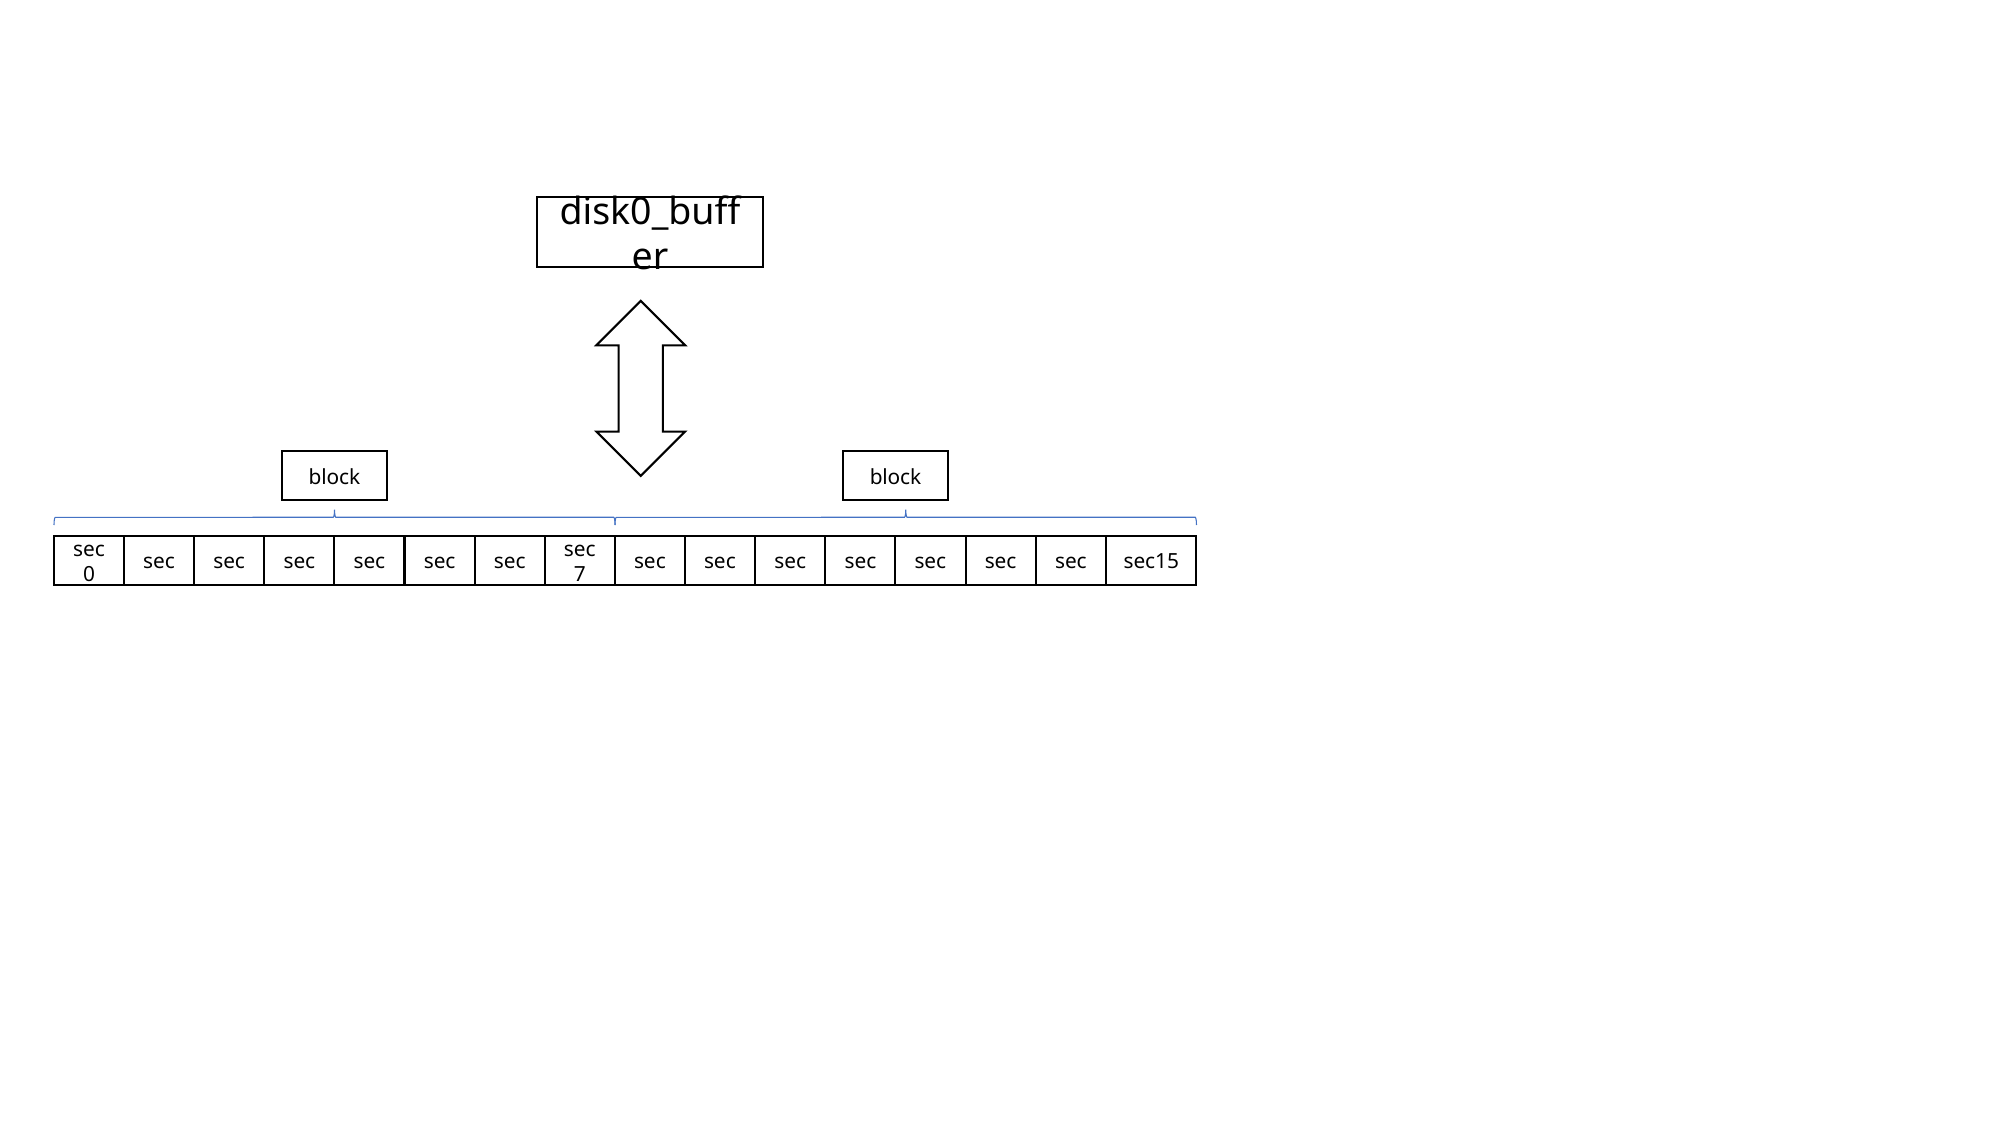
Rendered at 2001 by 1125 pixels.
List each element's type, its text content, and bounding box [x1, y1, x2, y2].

text_box sec15 [1105, 535, 1197, 586]
text_box sec [684, 535, 754, 586]
text_box [614, 509, 1198, 526]
text_box sec [333, 535, 403, 586]
text_box sec [263, 535, 333, 586]
text_box sec [824, 535, 894, 586]
text_box sec [894, 535, 965, 586]
text_box sec [193, 535, 263, 586]
text_box sec [123, 535, 193, 586]
text_box block [281, 450, 388, 501]
text_box sec [754, 535, 824, 586]
text_box [593, 299, 688, 478]
text_box sec [965, 535, 1035, 586]
text_box sec [403, 535, 474, 586]
text_box sec [614, 535, 684, 586]
text_box block [842, 450, 949, 501]
text_box sec [474, 535, 544, 586]
text_box [53, 509, 615, 526]
text_box sec7 [544, 535, 614, 586]
text_box sec0 [53, 535, 123, 586]
text_box disk0_buffer [536, 196, 764, 268]
text_box sec [1035, 535, 1105, 586]
